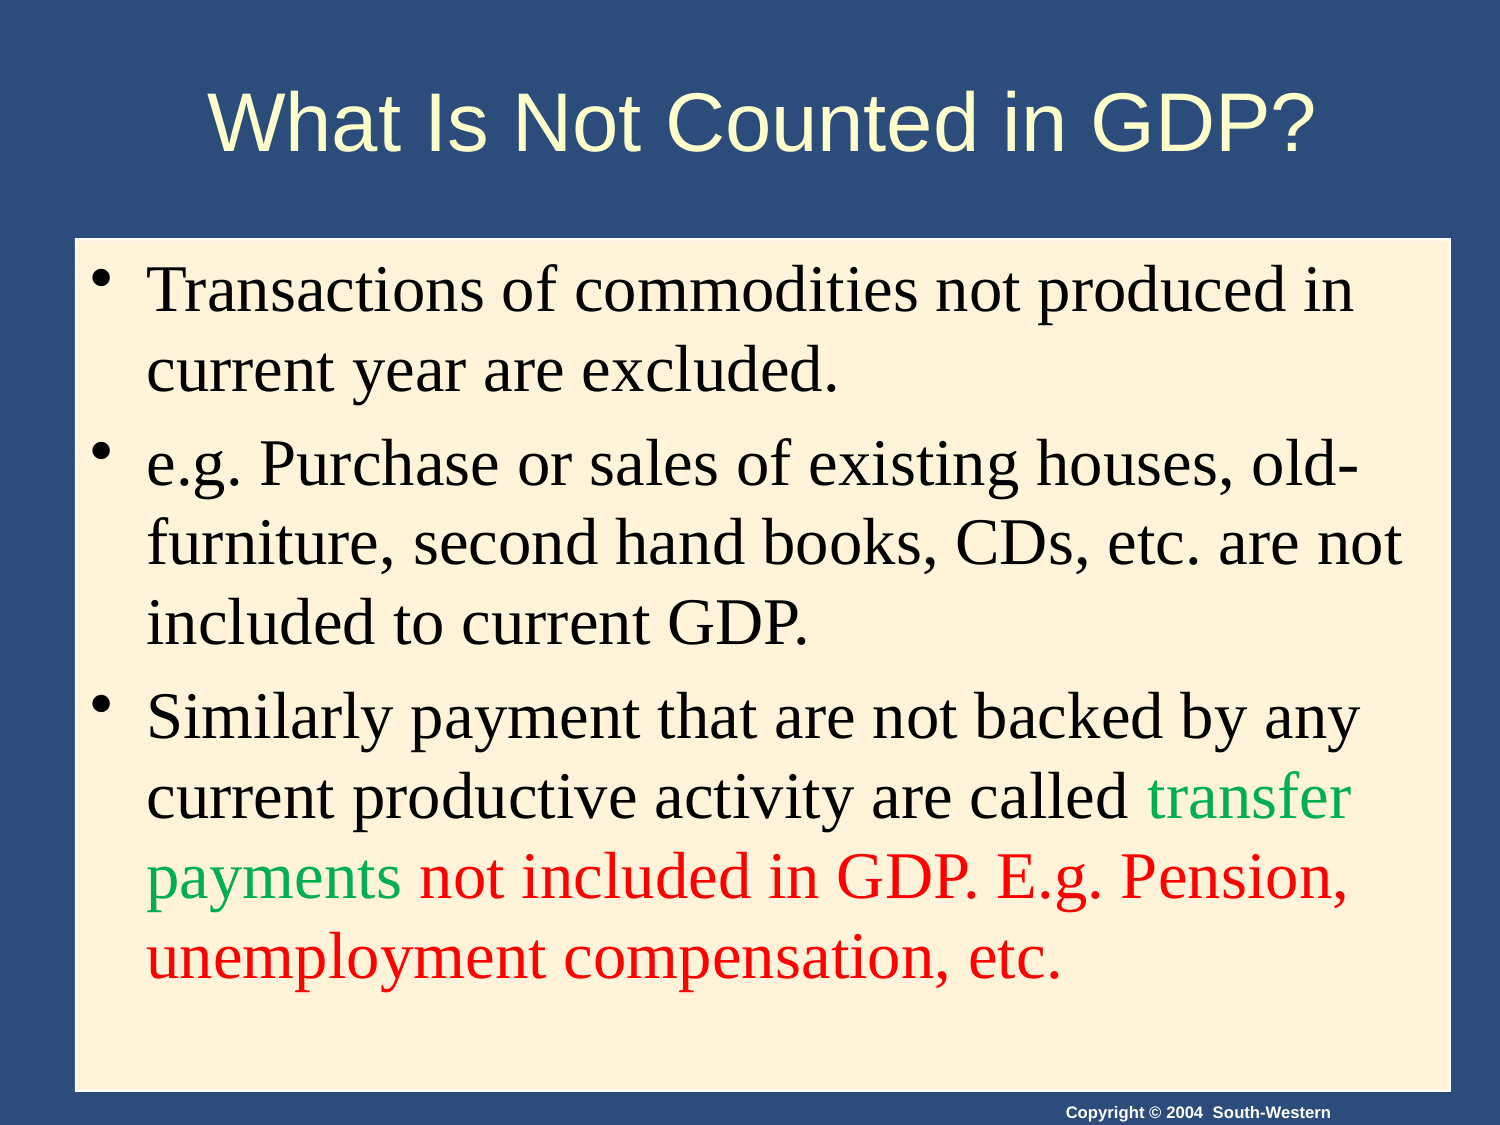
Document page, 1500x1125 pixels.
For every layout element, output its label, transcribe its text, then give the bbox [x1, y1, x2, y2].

picture [74, 238, 1451, 1092]
list Transactions of commodities not produced in current year are excluded. e.g. Purchase or sales of existing houses, old-furniture, second hand books, CDs, etc. are not included to current GDP. Similarly payment that are not backed by any current productive activity are called transfer payments not included in GDP. E.g. Pension, unemployment compensation, etc. [75, 237, 1450, 1090]
title What Is Not Counted in GDP? [75, 24, 1450, 225]
